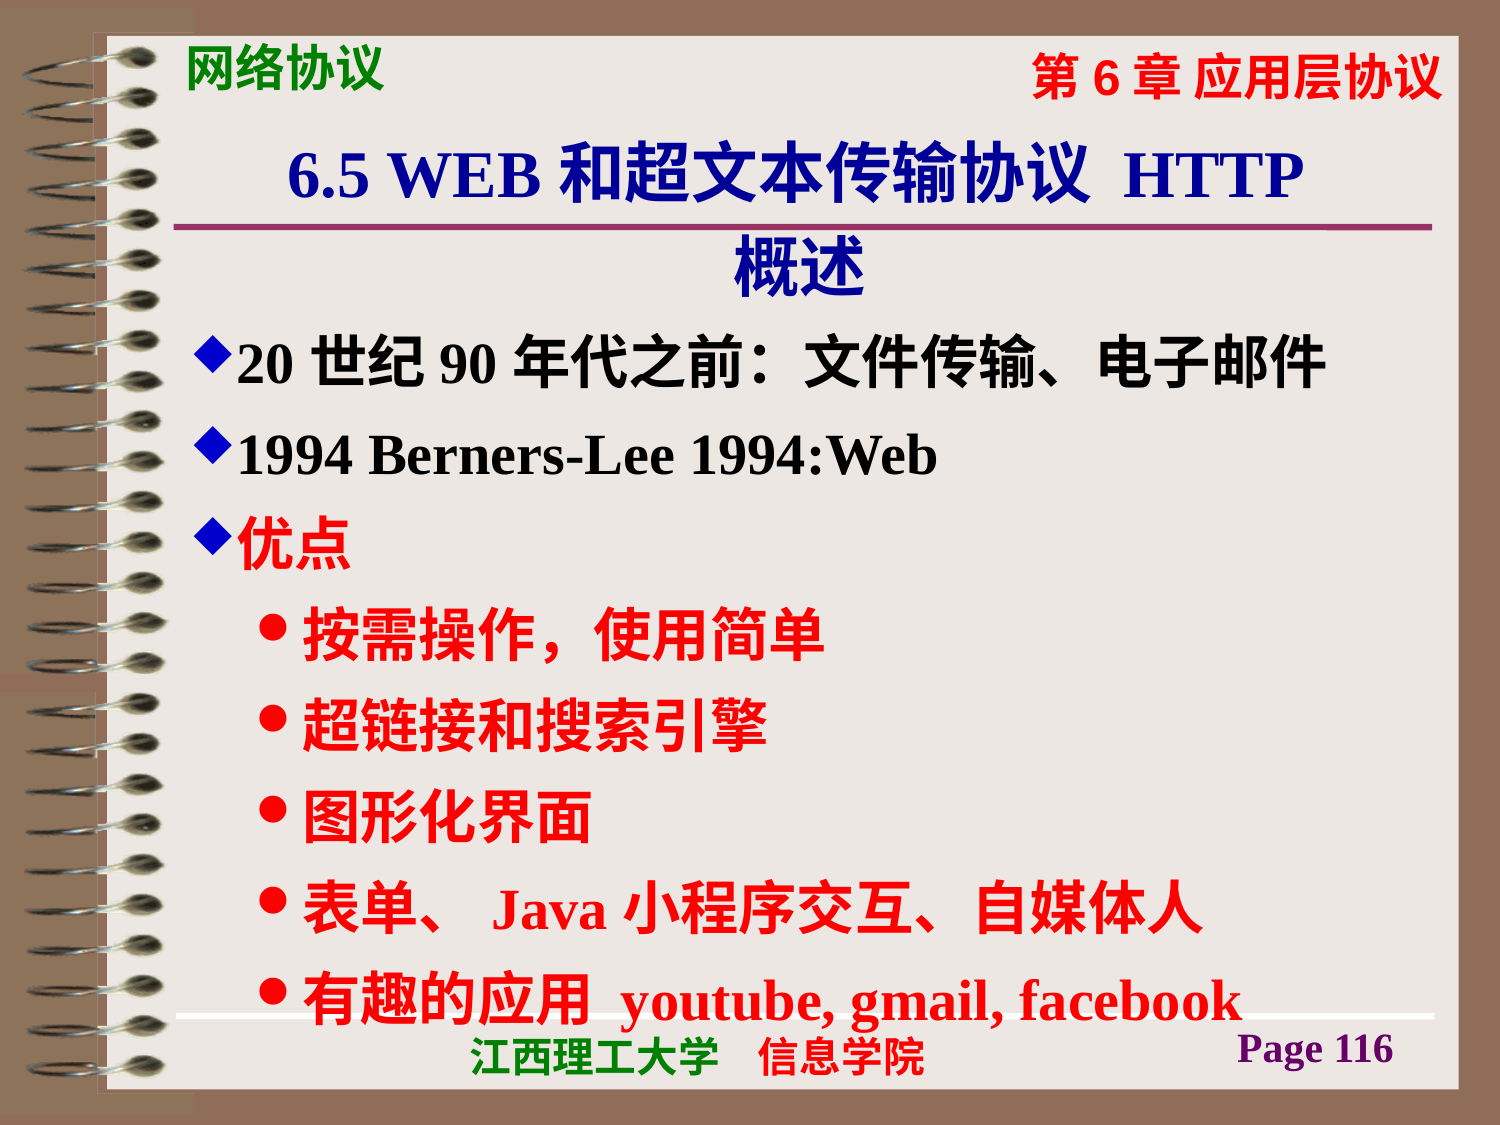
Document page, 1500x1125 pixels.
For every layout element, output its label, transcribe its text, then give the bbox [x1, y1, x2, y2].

picture [0, 8, 194, 674]
picture [0, 692, 194, 1115]
slide_number Page 116 [1196, 1013, 1410, 1066]
list 概述 20世纪90年代之前：文件传输、电子邮件 1994 Berners-Lee 1994:Web 优点 按需操作，使用简单 超链接和搜索引擎 图形化界面 表单、Java小程序交互、自媒体人 有趣的应用 youtube, gmail, facebook [174, 192, 1426, 985]
title 6.5 WEB和超文本传输协议 HTTP [170, 113, 1422, 228]
